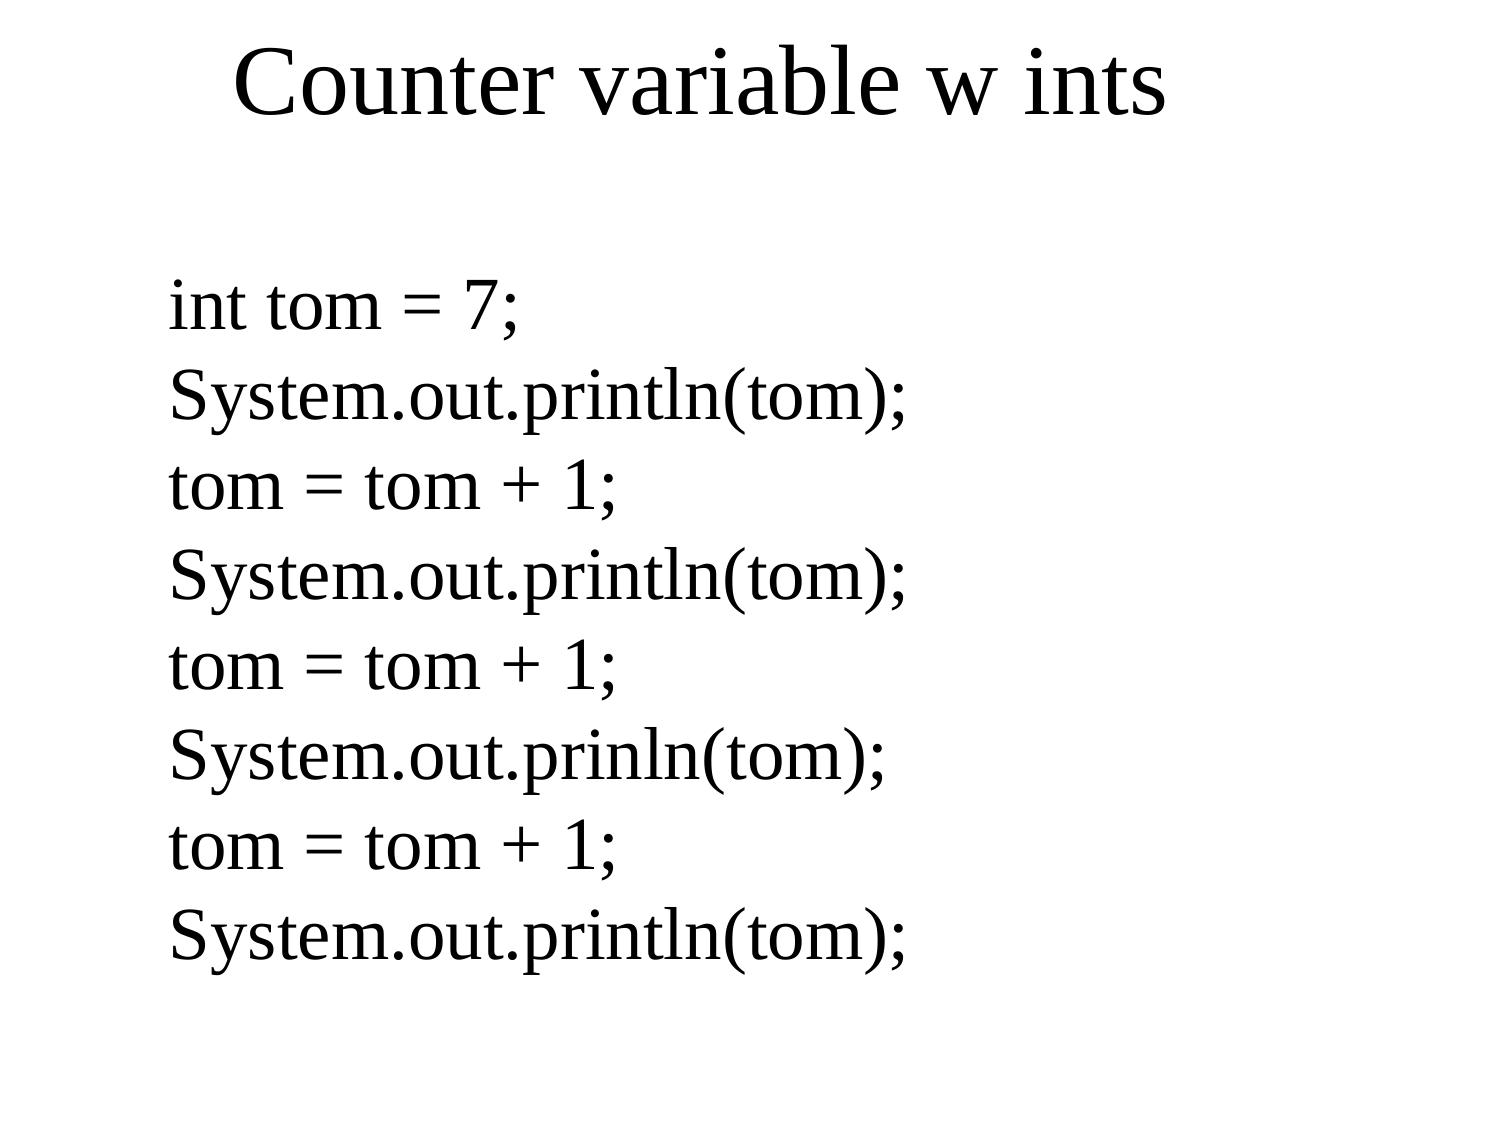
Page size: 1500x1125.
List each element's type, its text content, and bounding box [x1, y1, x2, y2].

text_box Counter variable w ints [217, 0, 1222, 141]
text_box int tom = 7; System.out.println(tom); tom = tom + 1; System.out.println(tom); tom = tom + 1; System.out.prinln(tom); tom = tom + 1; System.out.println(tom); [153, 239, 1358, 380]
